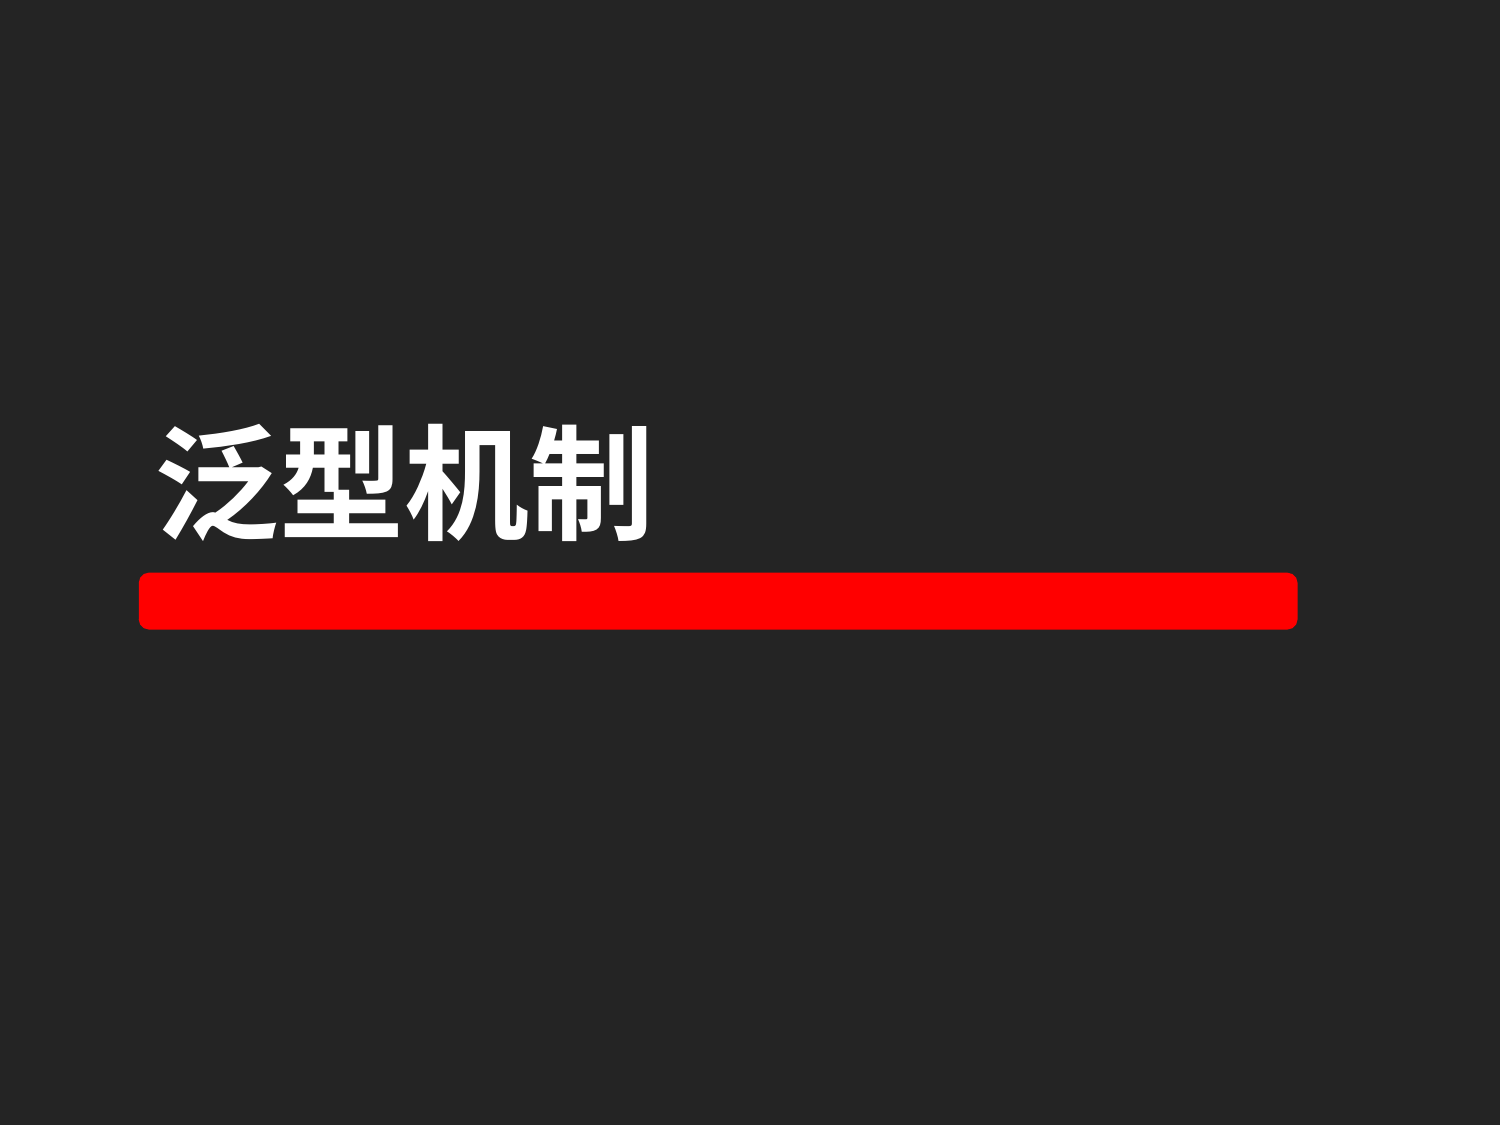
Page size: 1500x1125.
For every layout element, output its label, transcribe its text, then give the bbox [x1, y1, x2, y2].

text_box [138, 572, 1298, 630]
text_box 泛型机制 [140, 398, 670, 563]
